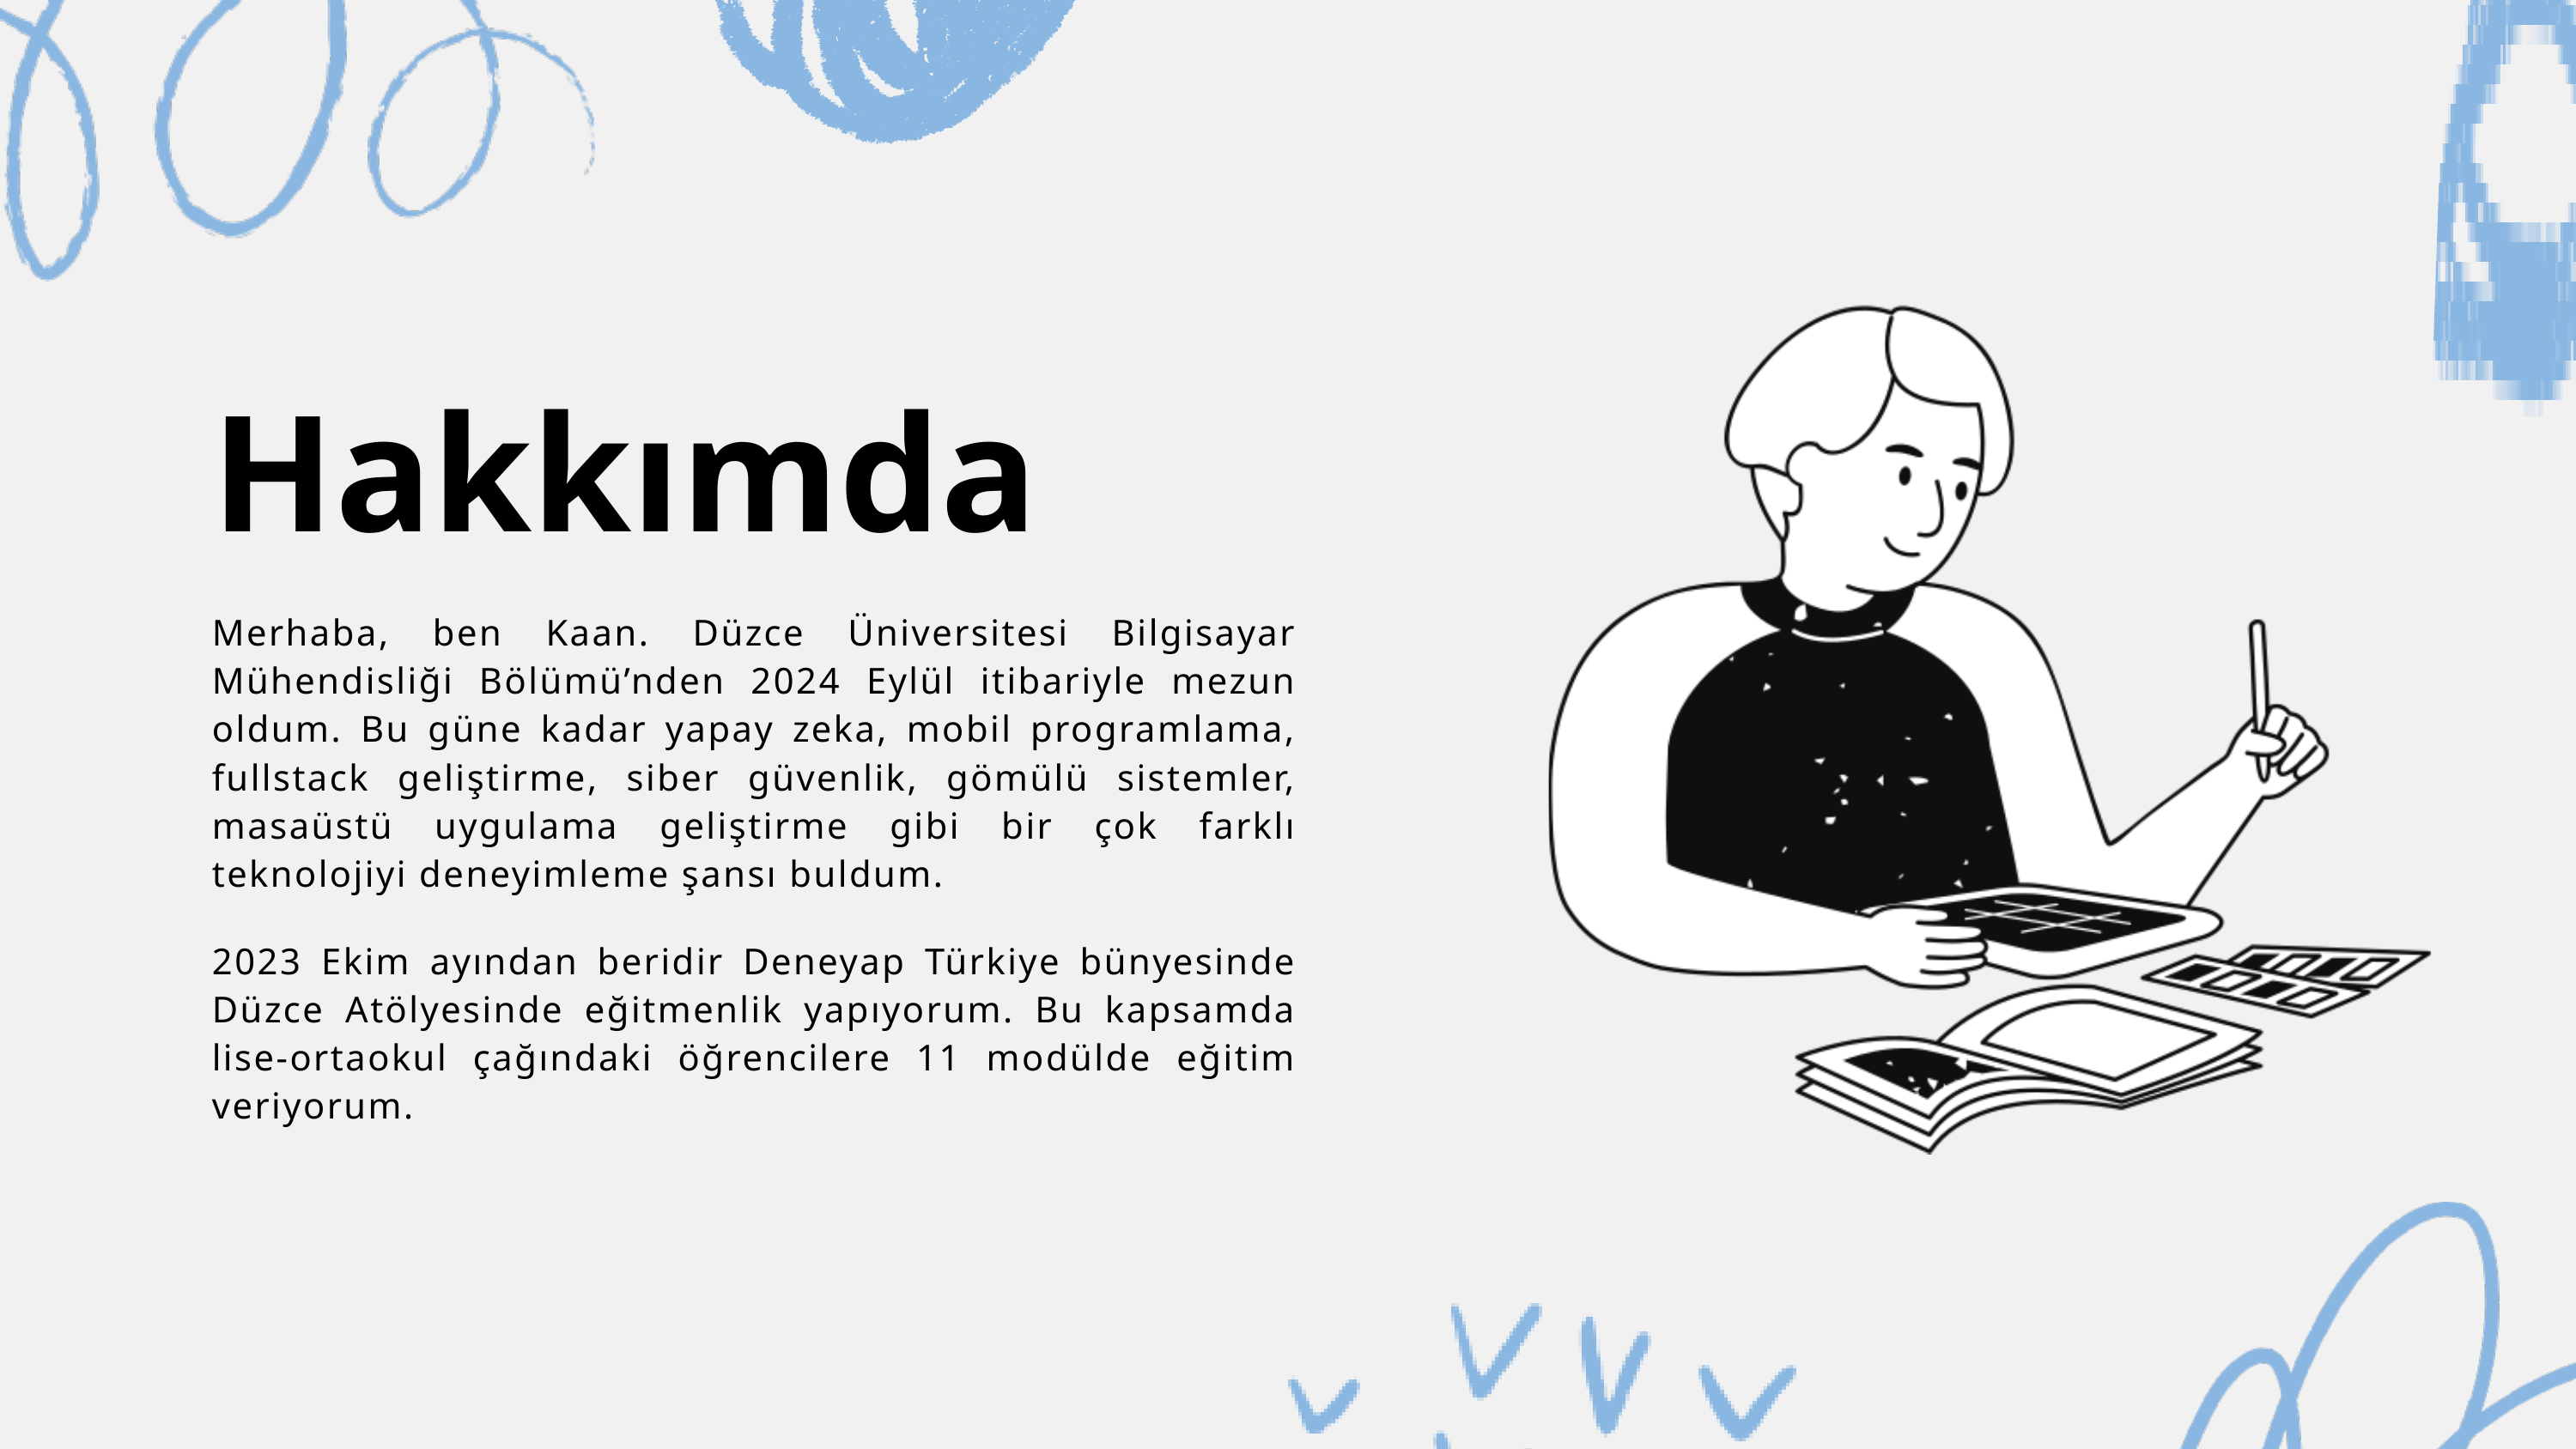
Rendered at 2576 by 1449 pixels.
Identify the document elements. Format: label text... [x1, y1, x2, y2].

text_box [1548, 294, 2432, 1155]
text_box [2162, 1202, 2576, 1449]
text_box [2431, 0, 2576, 419]
text_box [0, 0, 596, 282]
text_box [1288, 1303, 1862, 1449]
text_box 2023 Ekim ayından beridir Deneyap Türkiye bünyesinde Düzce Atölyesinde eğitmenlik yapıyorum. Bu kapsamda lise-ortaokul çağındaki öğrencilere 11 modülde eğitim veriyorum. [211, 933, 1298, 1127]
text_box Merhaba, ben Kaan. Düzce Üniversitesi Bilgisayar Mühendisliği Bölümü’nden 2024 Eylül itibariyle mezun oldum. Bu güne kadar yapay zeka, mobil programlama, fullstack geliştirme, siber güvenlik, gömülü sistemler, masaüstü uygulama geliştirme gibi bir çok farklı teknolojiyi deneyimleme şansı buldum. [211, 604, 1298, 894]
text_box Hakkımda [211, 408, 1318, 565]
text_box [704, 0, 1113, 145]
